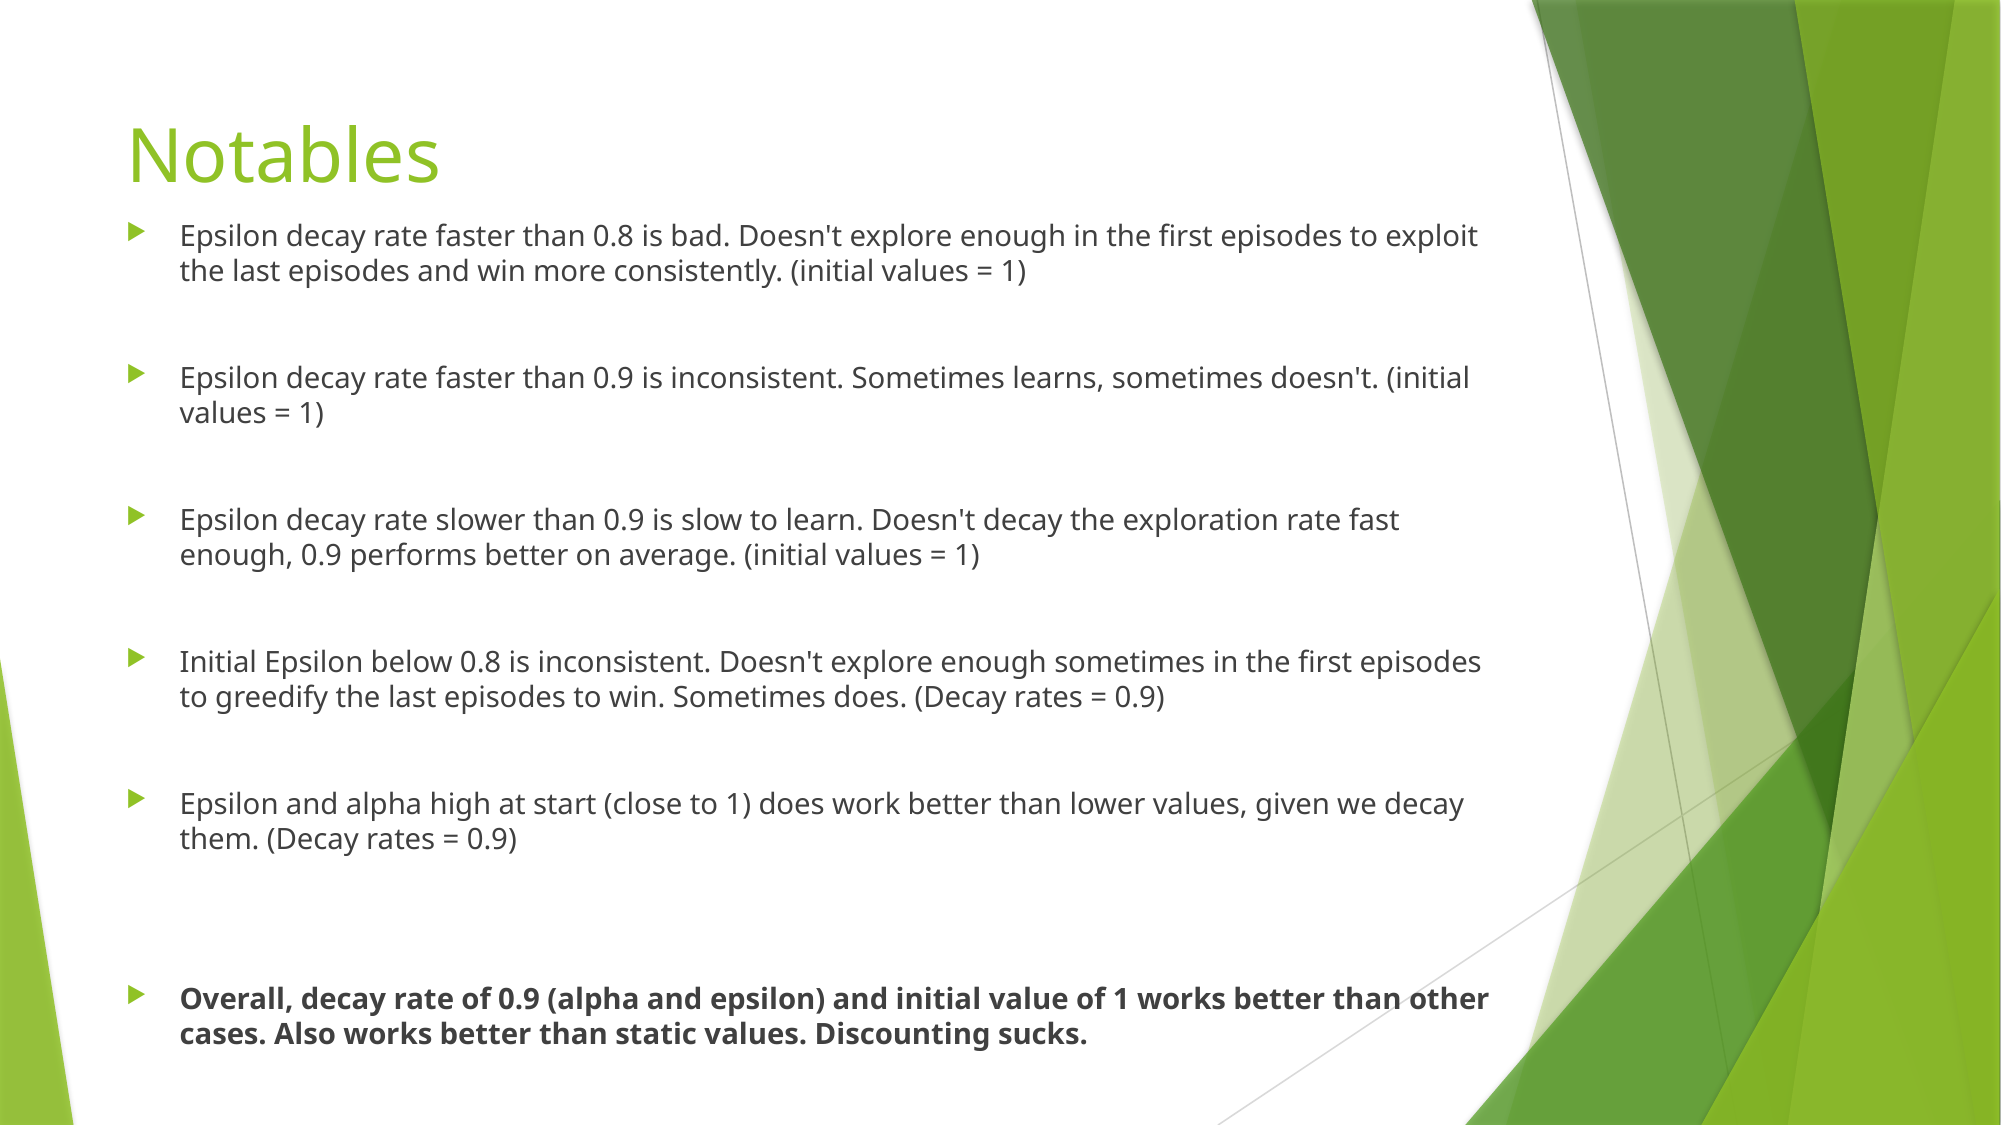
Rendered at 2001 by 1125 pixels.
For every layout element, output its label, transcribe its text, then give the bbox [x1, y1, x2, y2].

title Notables [111, 99, 1522, 210]
list Epsilon decay rate faster than 0.8 is bad. Doesn't explore enough in the first episodes to exploit the last episodes and win more consistently. (initial values = 1) Epsilon decay rate faster than 0.9 is inconsistent. Sometimes learns, sometimes doesn't. (initial values = 1) Epsilon decay rate slower than 0.9 is slow to learn. Doesn't decay the exploration rate fast enough, 0.9 performs better on average. (initial values = 1) Initial Epsilon below 0.8 is inconsistent. Doesn't explore enough sometimes in the first episodes to greedify the last episodes to win. Sometimes does. (Decay rates = 0.9) Epsilon and alpha high at start (close to 1) does work better than lower values, given we decay them. (Decay rates = 0.9) Overall, decay rate of 0.9 (alpha and epsilon) and initial value of 1 works better than other cases. Also works better than static values. Discounting sucks. [111, 210, 1522, 1067]
